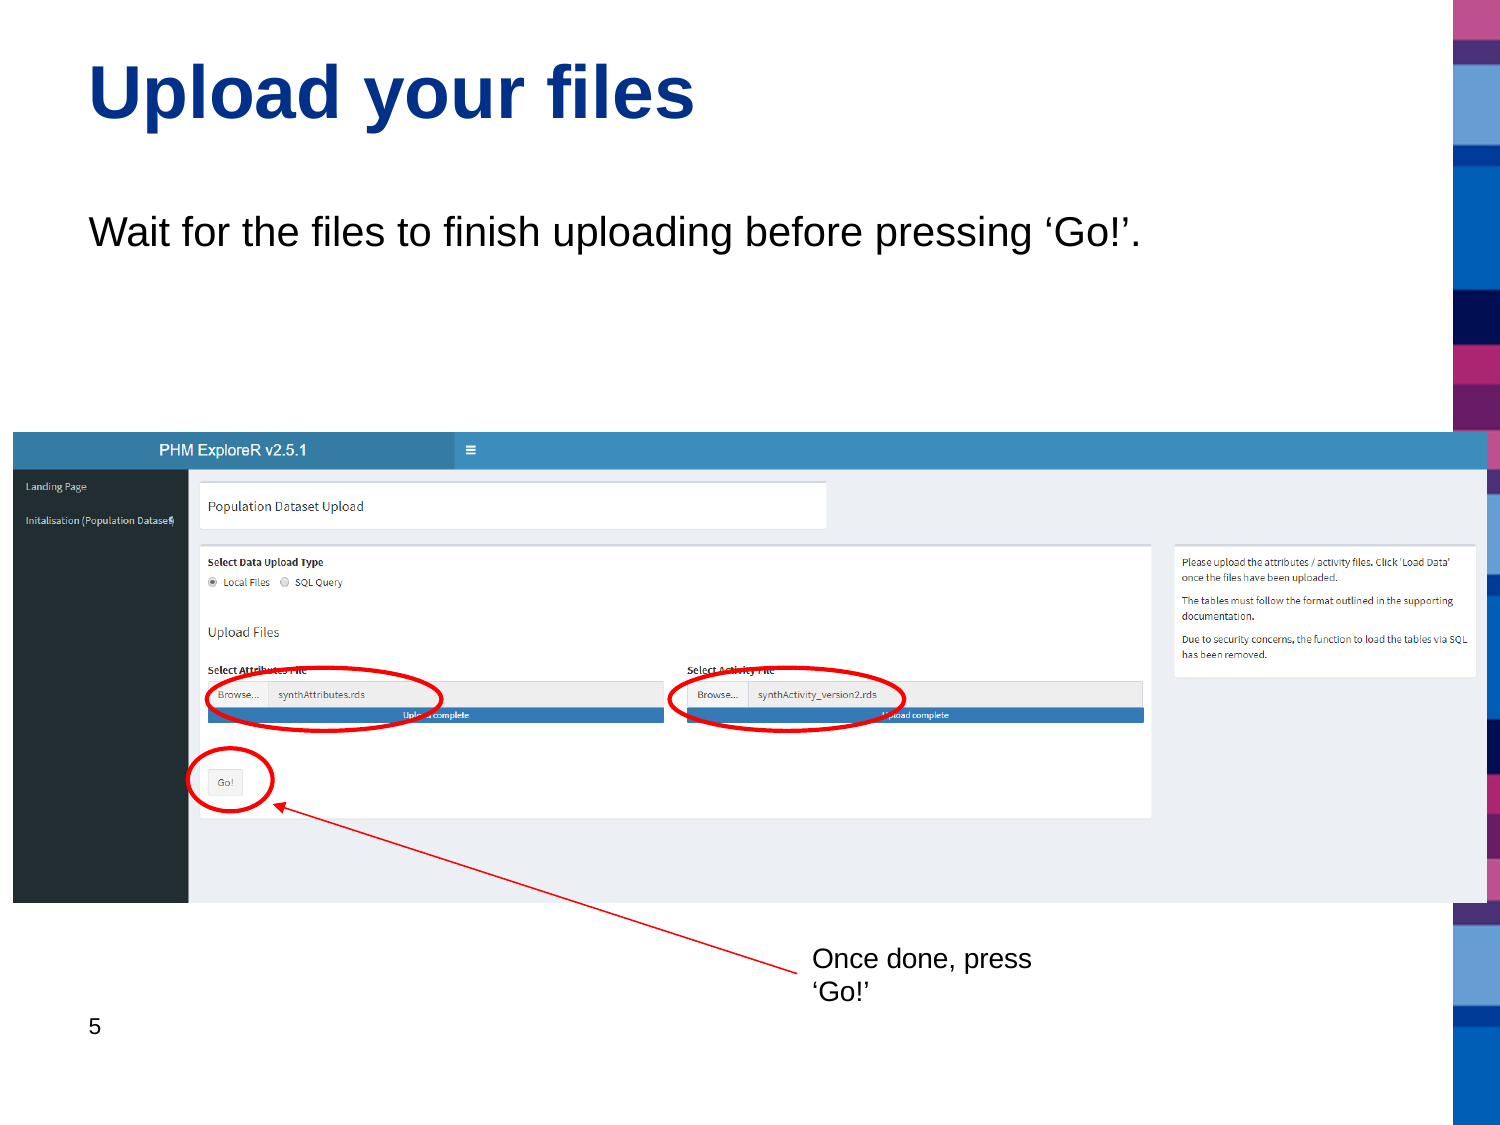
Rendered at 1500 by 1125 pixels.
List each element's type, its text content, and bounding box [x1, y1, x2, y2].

title Upload your files [88, 42, 1368, 134]
picture [13, 0, 1500, 1125]
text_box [272, 803, 798, 975]
text_box Once done, press ‘Go!’ [797, 932, 1093, 1015]
list Wait for the files to finish uploading before pressing ‘Go!’. [88, 205, 1368, 431]
slide_number 5 [88, 1010, 142, 1040]
